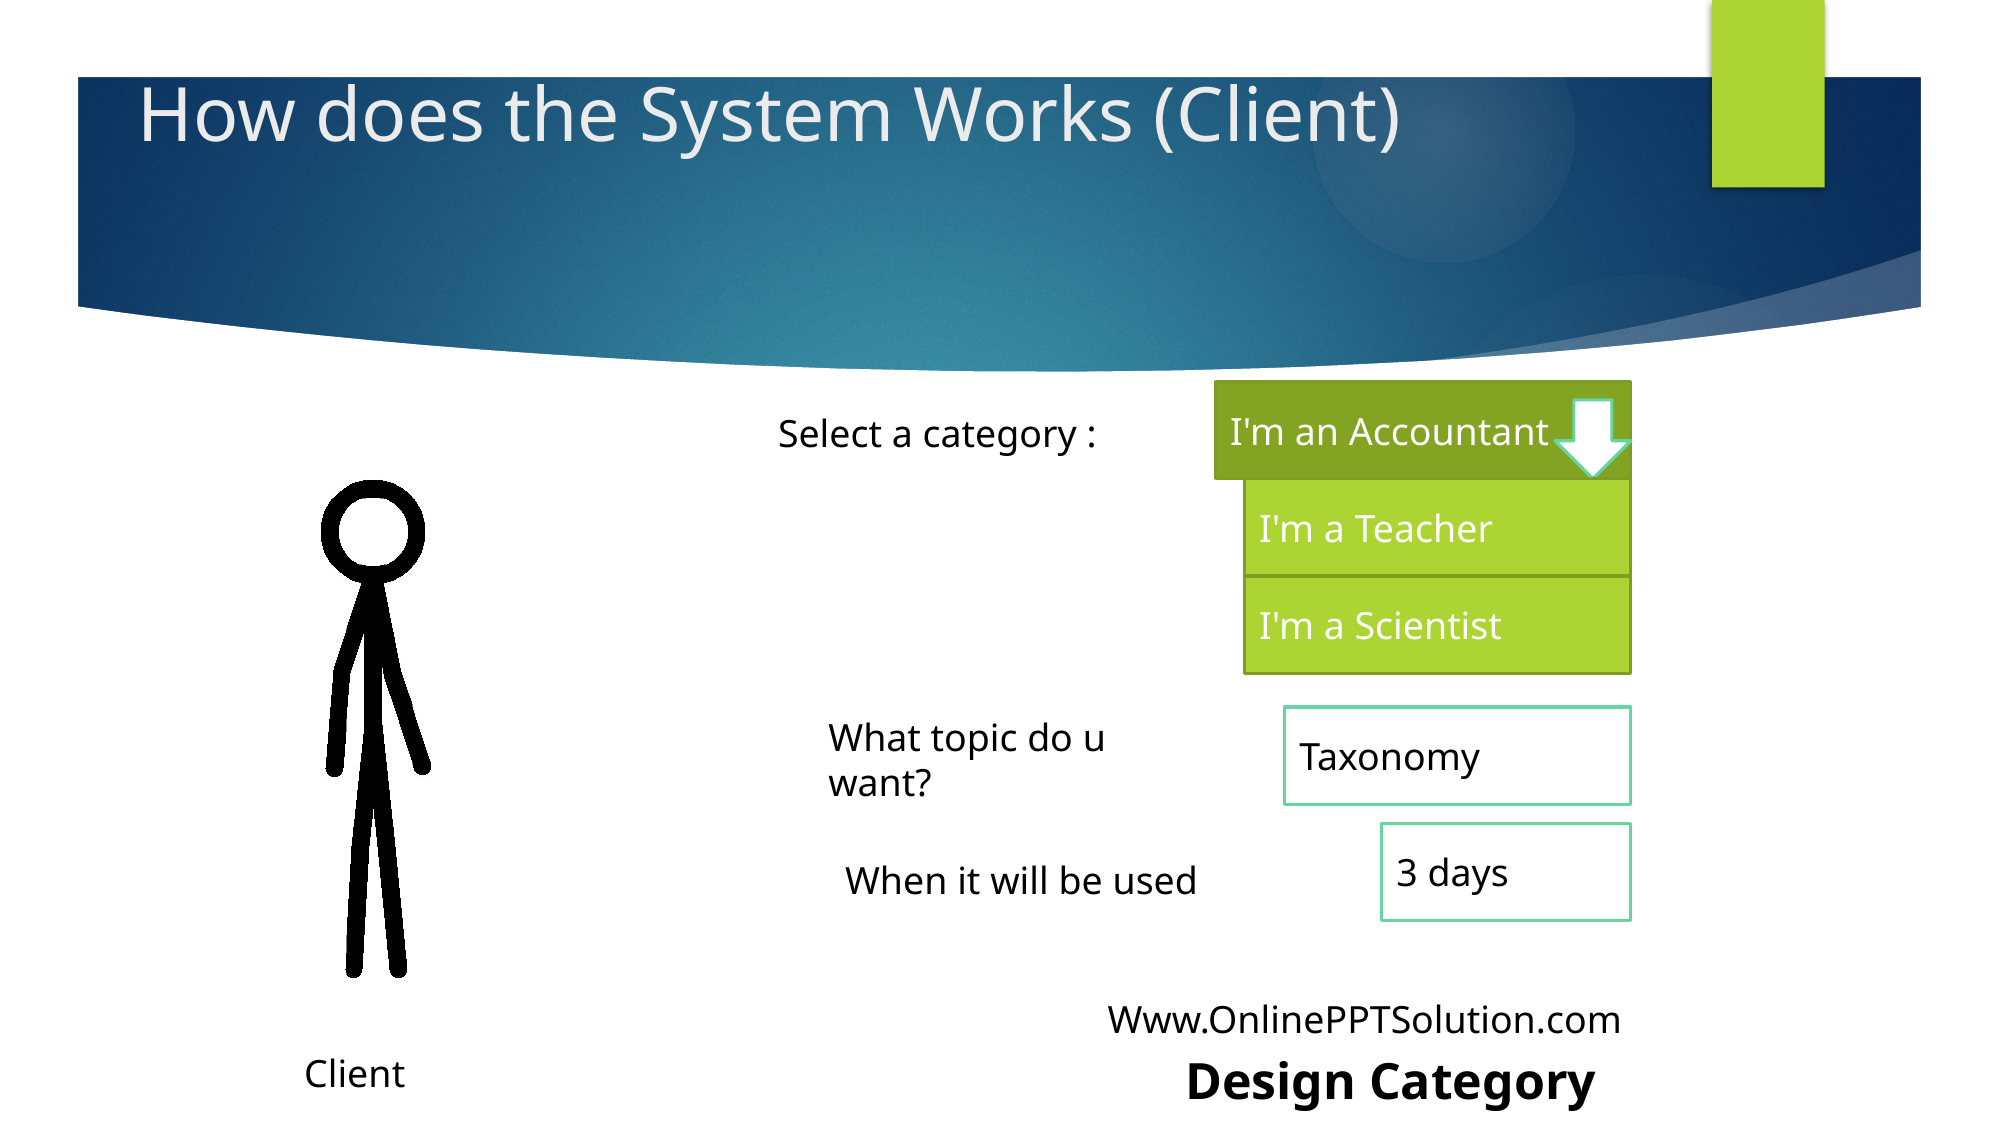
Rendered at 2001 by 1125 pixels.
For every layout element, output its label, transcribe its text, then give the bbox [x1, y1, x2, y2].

text_box Client [289, 1042, 565, 1102]
text_box Design Category [1170, 1042, 1746, 1117]
text_box I'm a Teacher [1243, 477, 1632, 574]
text_box 3 days [1380, 822, 1632, 922]
text_box When it will be used [830, 849, 1222, 910]
picture [84, 433, 676, 1024]
text_box Select a category : [763, 402, 1112, 463]
title How does the System Works (Client) [122, 2, 1848, 221]
text_box What topic do u want? [813, 706, 1206, 812]
text_box Taxonomy [1283, 705, 1632, 806]
text_box Www.OnlinePPTSolution.com [1092, 989, 1710, 1094]
text_box I'm a Scientist [1243, 574, 1632, 675]
text_box I'm an Accountant [1214, 380, 1632, 480]
text_box [1553, 398, 1633, 477]
